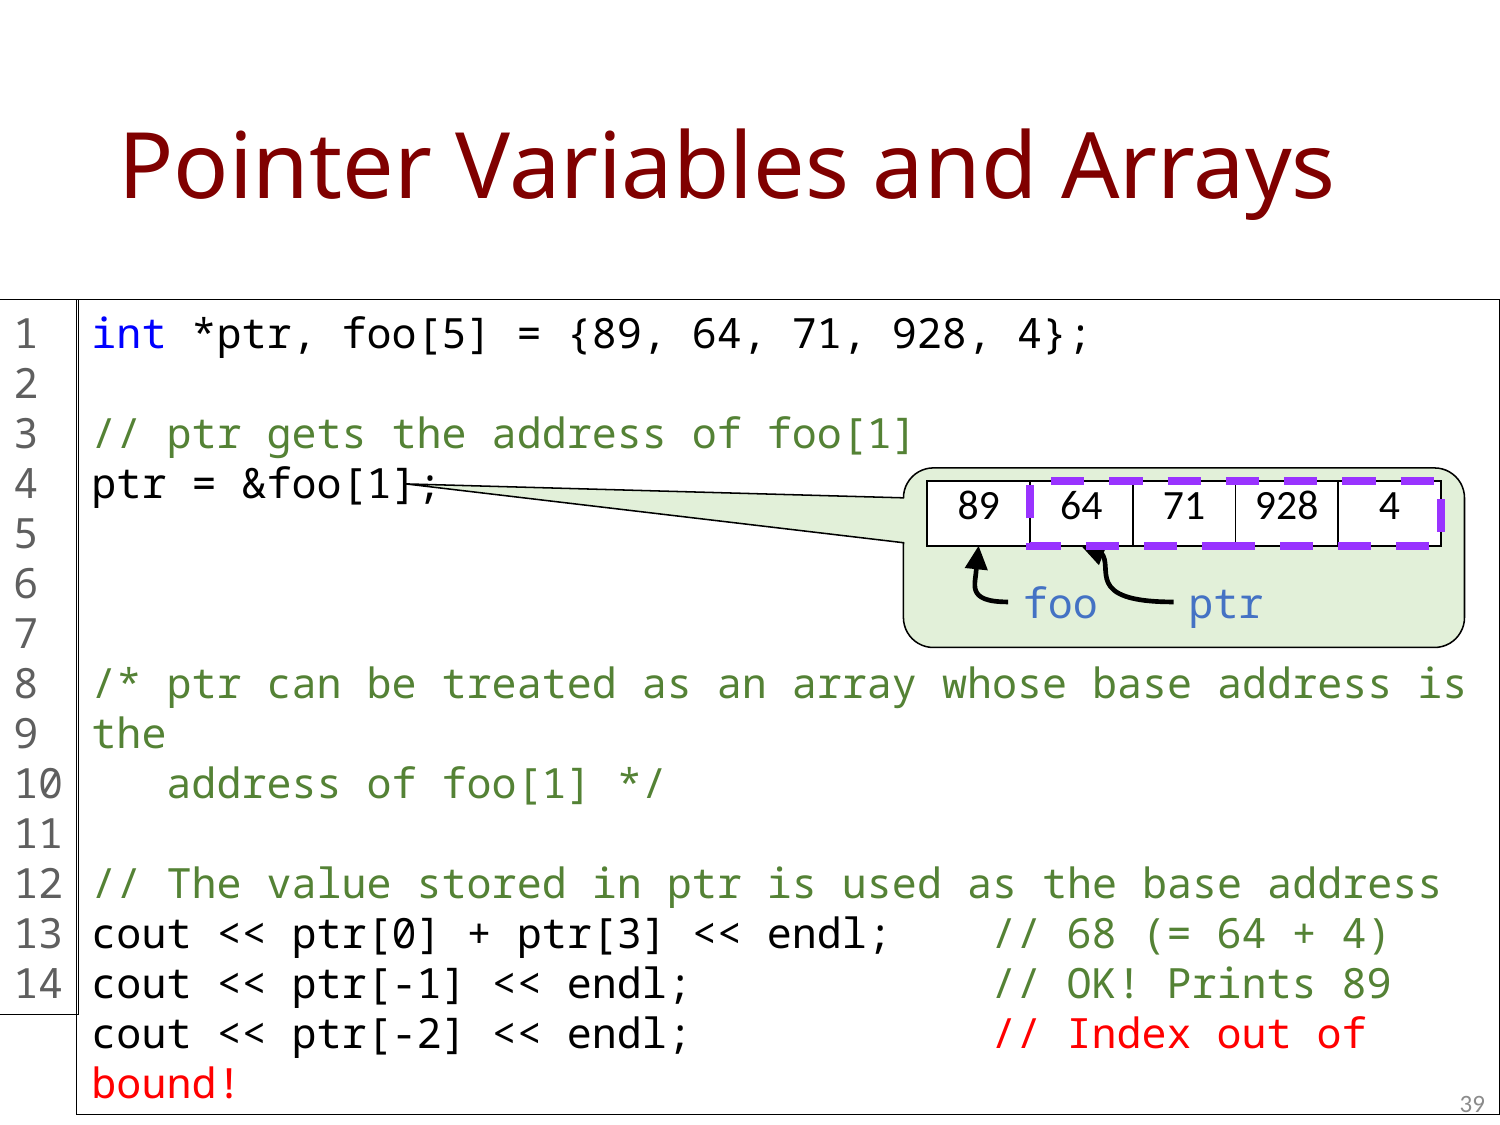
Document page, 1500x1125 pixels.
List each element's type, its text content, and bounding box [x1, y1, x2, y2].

text_box int *ptr, foo[5] = {89, 64, 71, 928, 4}; // ptr gets the address of foo[1] ptr = &foo[1]; /* ptr can be treated as an array whose base address is the address of foo[1] */ // The value stored in ptr is used as the base address cout << ptr[0] + ptr[3] << endl; // 68 (= 64 + 4) cout << ptr[-1] << endl; // OK! Prints 89 cout << ptr[-2] << endl; // Index out of bound! [76, 299, 1500, 1115]
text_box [978, 545, 1011, 603]
title Pointer Variables and Arrays [103, 59, 1397, 278]
text_box 1 2 3 4 5 6 7 8 9 10 11 12 13 14 [0, 299, 79, 1015]
text_box foo [1008, 569, 1113, 635]
table_header 89 [928, 482, 1029, 545]
text_box ptr [1173, 569, 1278, 635]
text_box [405, 466, 1466, 649]
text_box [1081, 545, 1176, 603]
text_box [1029, 480, 1442, 547]
slide_number 39 [1162, 1115, 1500, 1125]
